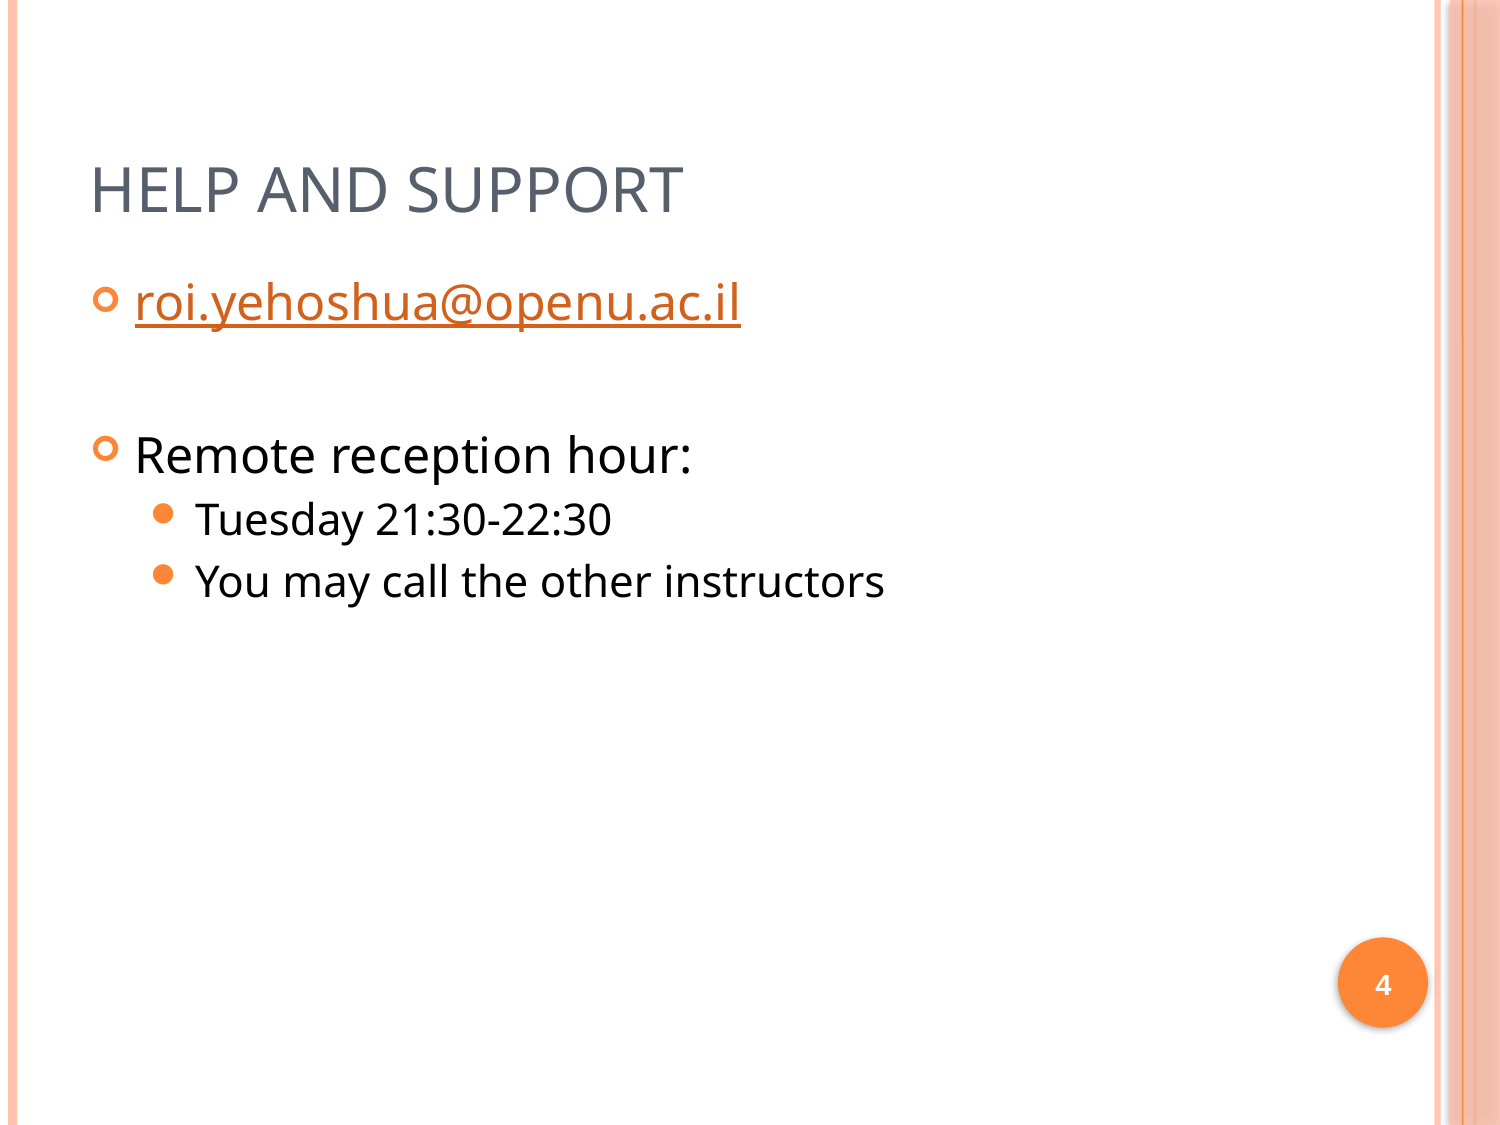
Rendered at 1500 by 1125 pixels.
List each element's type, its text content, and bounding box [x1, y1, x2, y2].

list roi.yehoshua@openu.ac.il Remote reception hour: Tuesday 21:30-22:30 You may call the other instructors [74, 262, 1301, 1063]
slide_number 4 [1333, 940, 1434, 1026]
title Help and Support [75, 45, 1300, 233]
